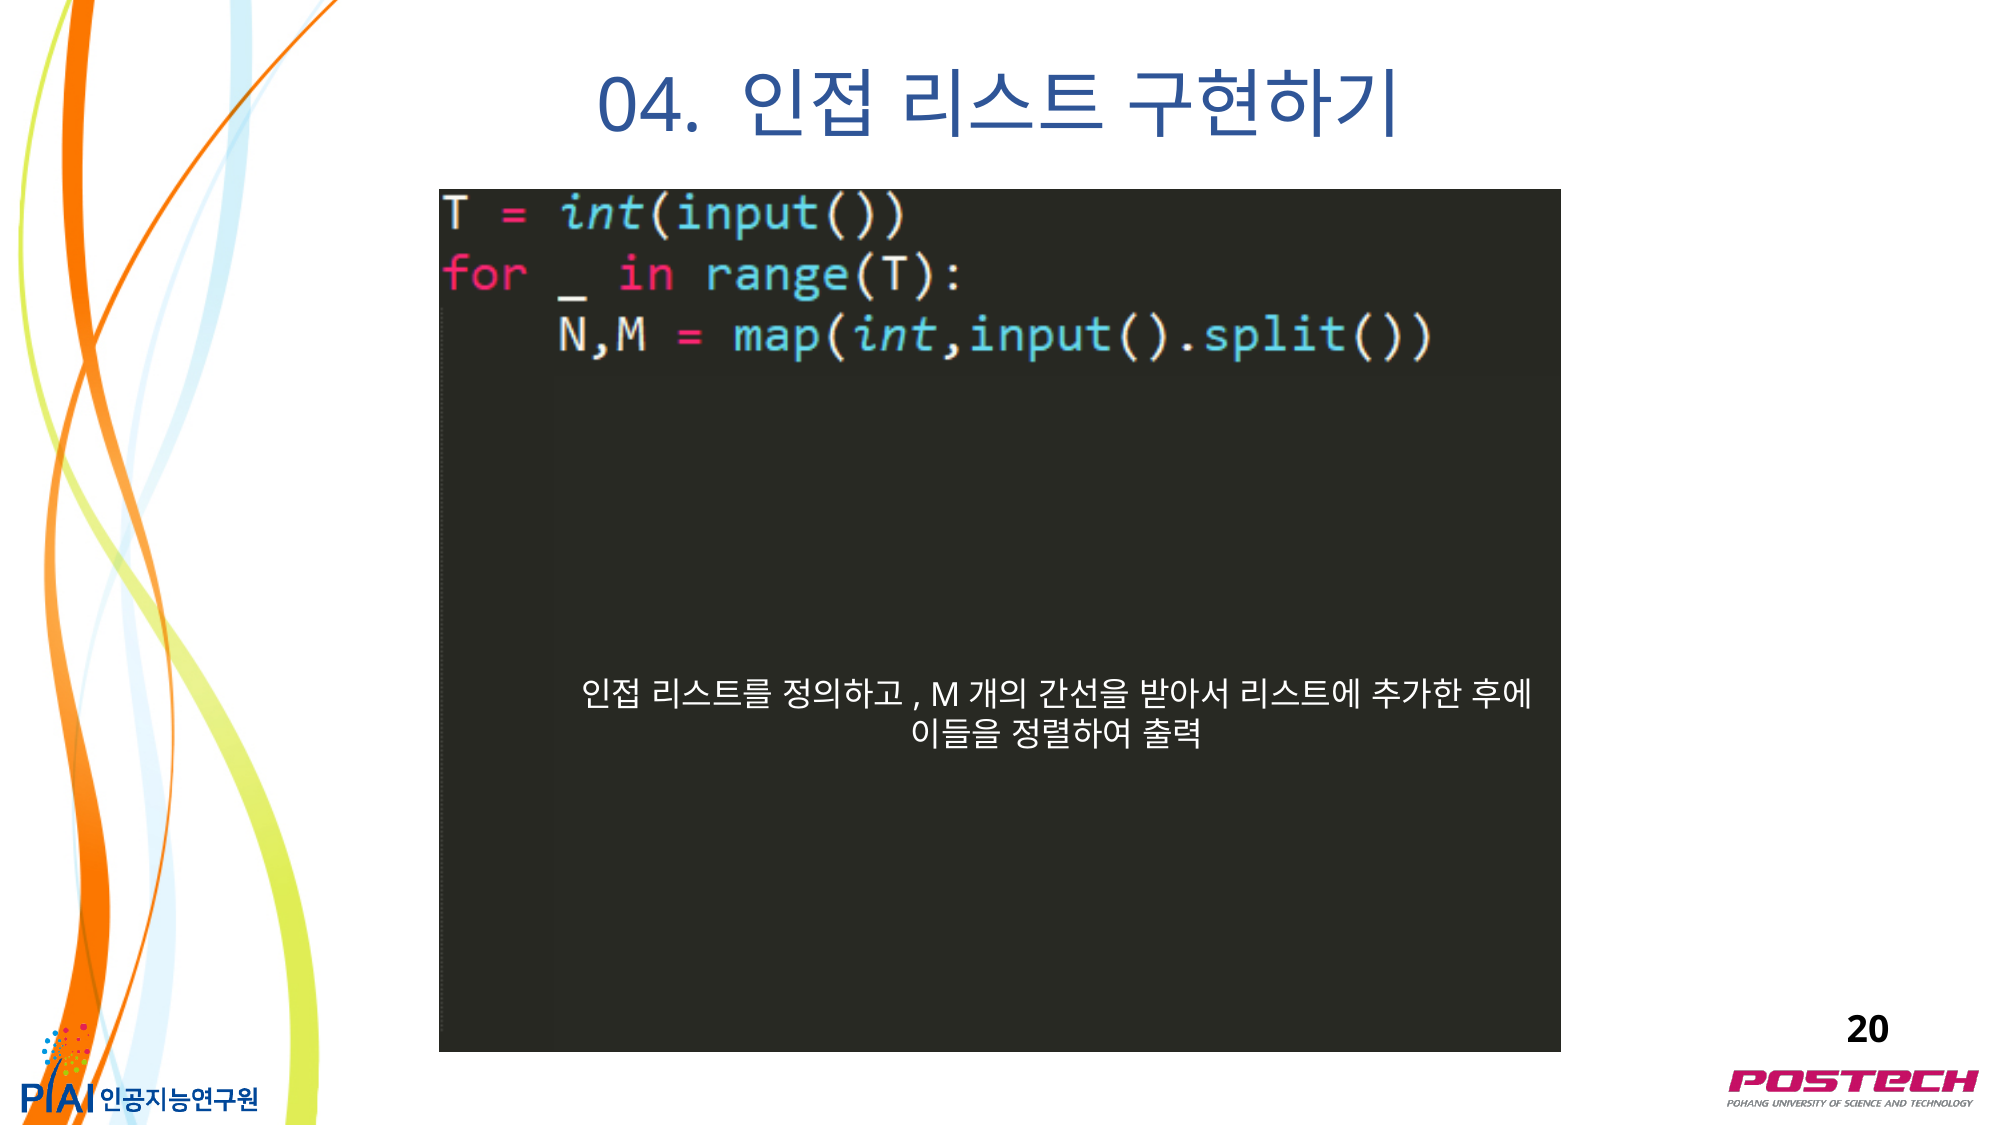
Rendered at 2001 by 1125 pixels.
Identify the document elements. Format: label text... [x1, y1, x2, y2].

picture [0, 0, 2001, 1125]
text_box 04. 인접 리스트 구현하기 [0, 48, 2000, 154]
